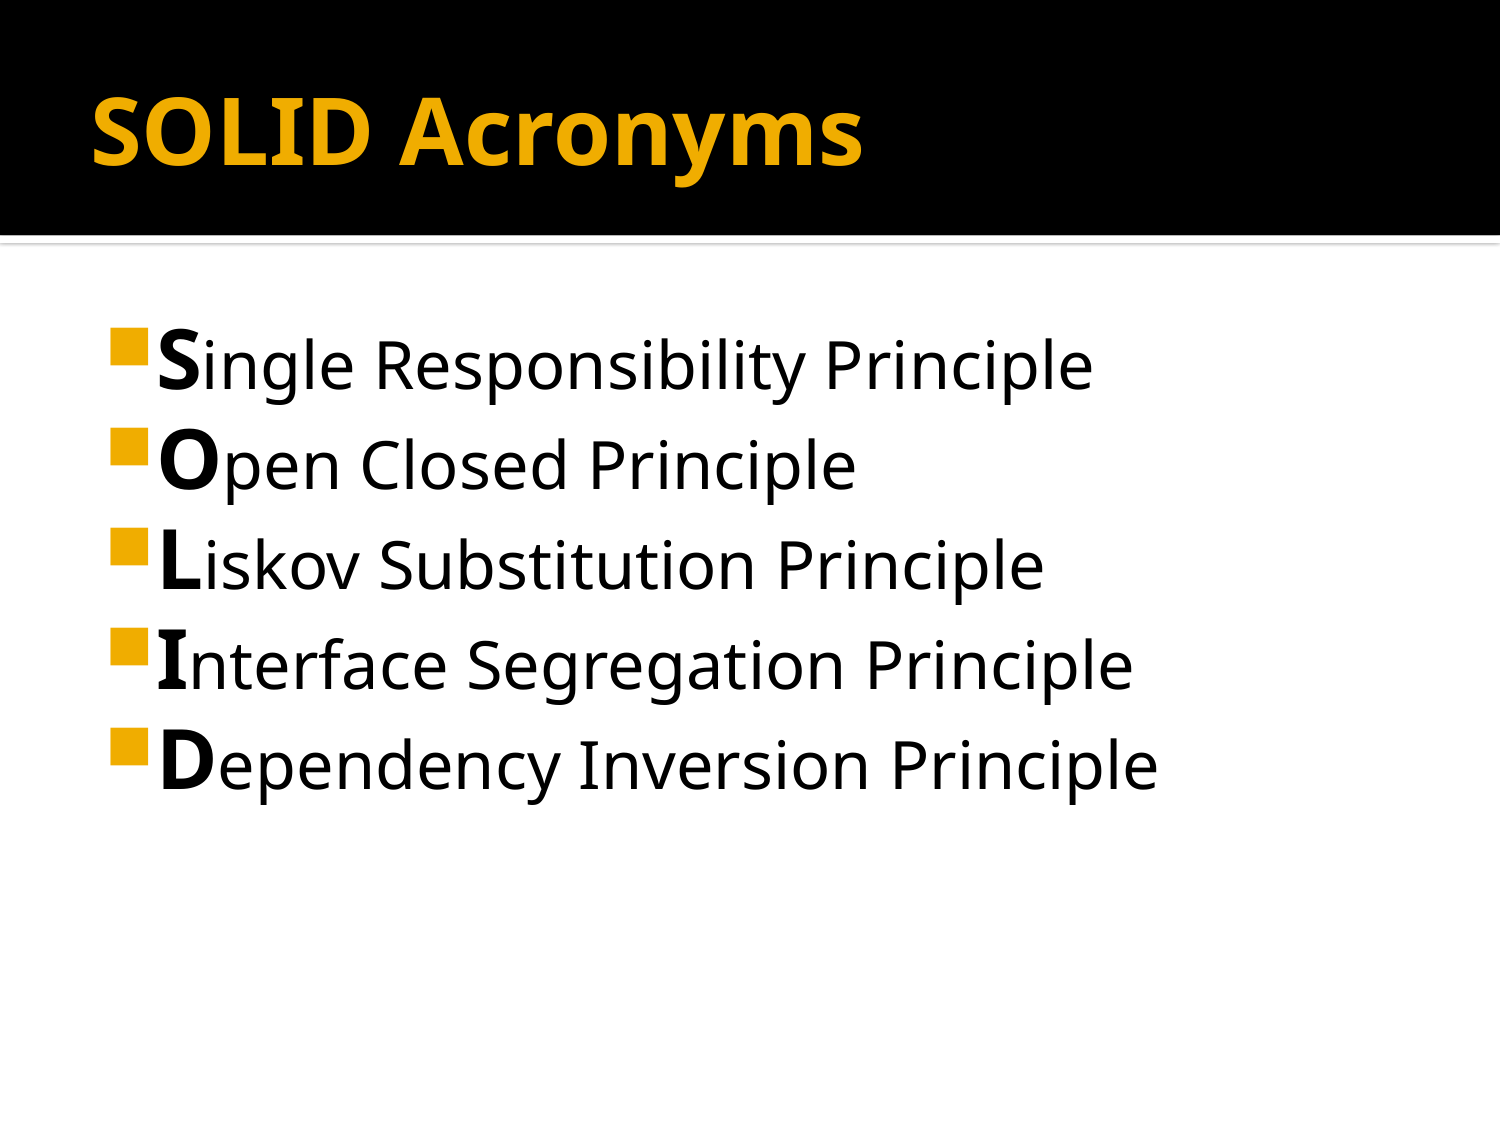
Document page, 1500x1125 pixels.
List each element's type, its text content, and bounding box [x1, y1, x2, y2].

title SOLID Acronyms [75, 25, 1425, 231]
list Single Responsibility Principle Open Closed Principle Liskov Substitution Principle Interface Segregation Principle Dependency Inversion Principle [75, 291, 1425, 1050]
